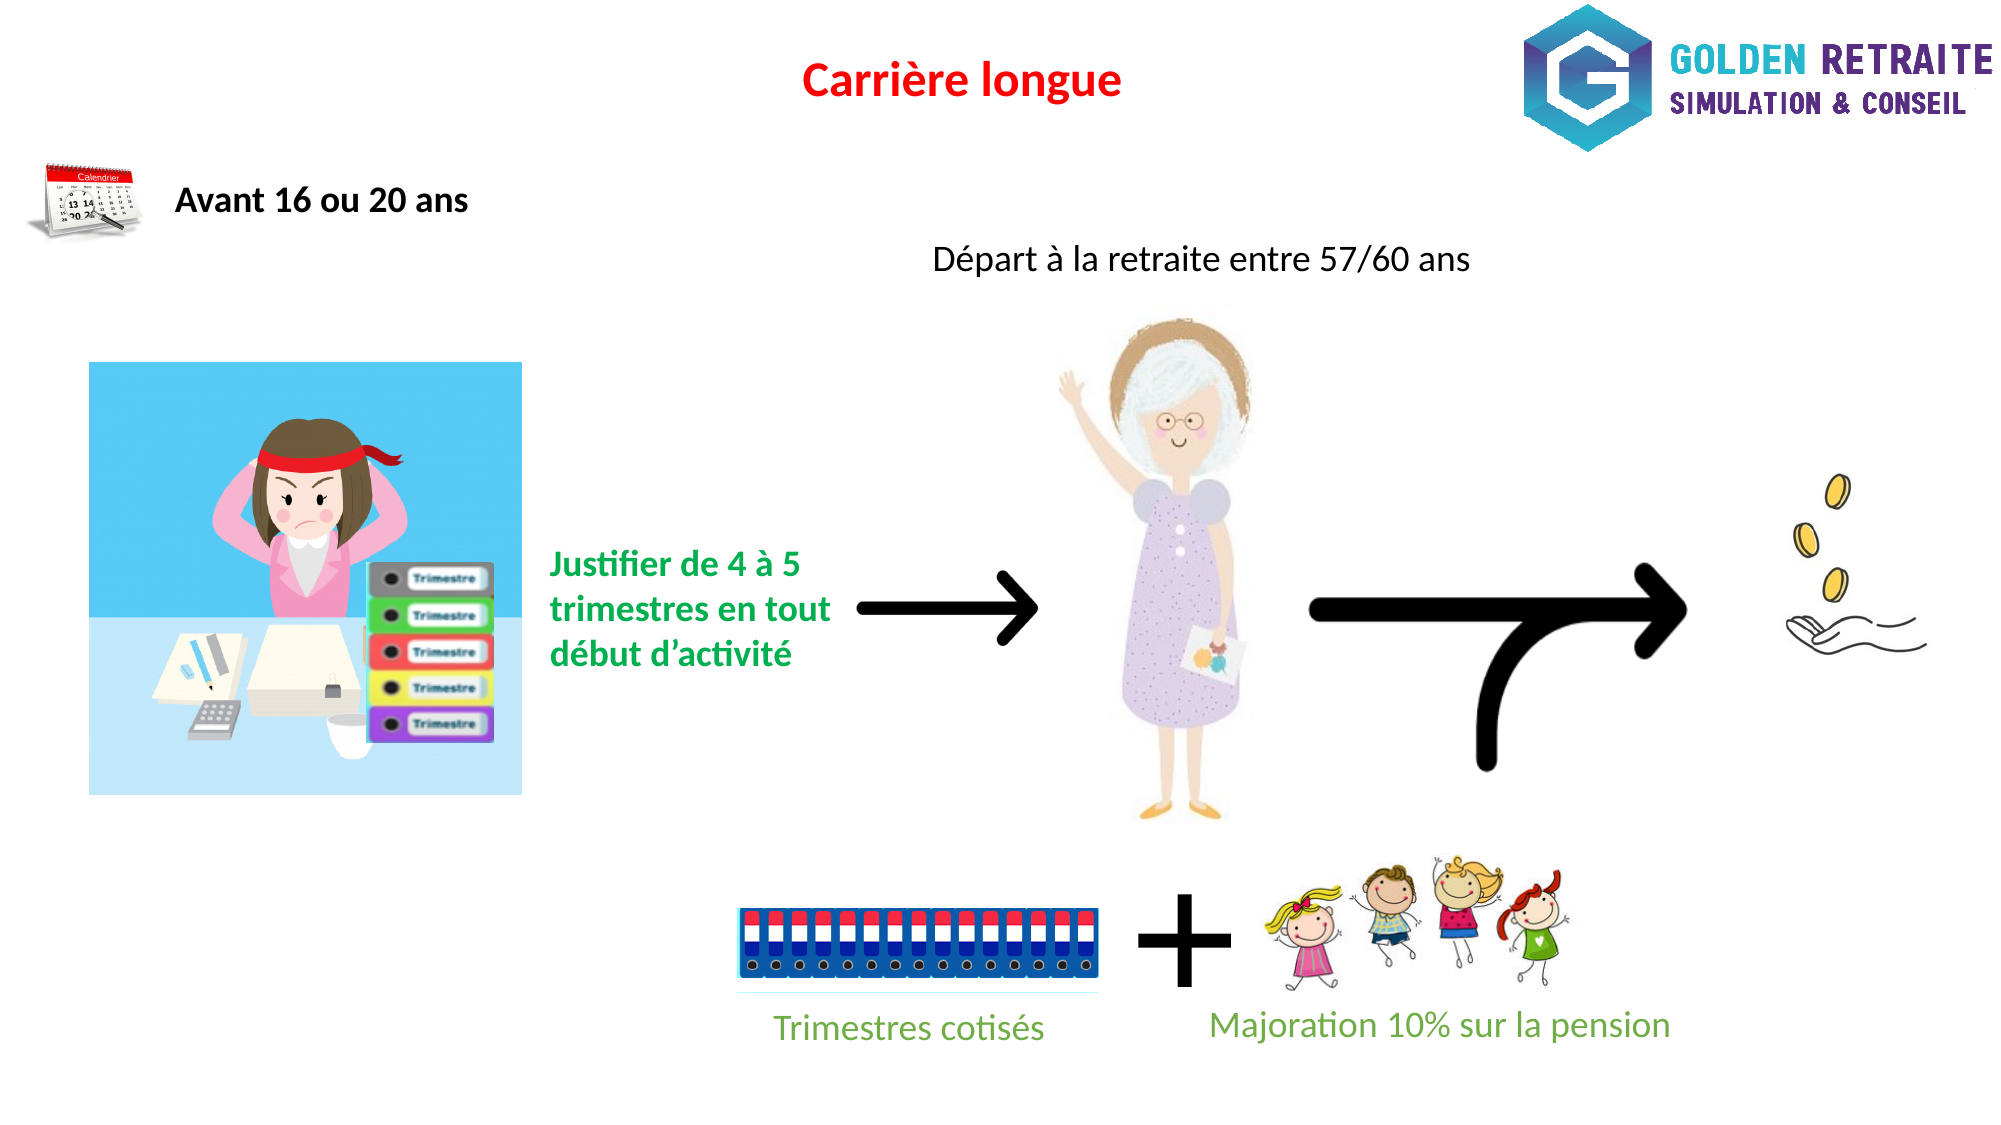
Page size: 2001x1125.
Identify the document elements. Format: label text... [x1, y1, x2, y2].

text_box Carrière longue [787, 39, 1257, 114]
picture [1059, 304, 1974, 1008]
text_box Avant 16 ou 20 ans [160, 168, 522, 228]
picture [89, 362, 522, 795]
text_box Majoration 10% sur la pension [1194, 992, 1754, 1053]
picture [1515, 1, 2000, 153]
text_box Départ à la retraite entre 57/60 ans [917, 226, 1517, 287]
text_box Trimestres cotisés [758, 995, 1103, 1056]
picture [737, 908, 1099, 993]
picture [19, 159, 156, 245]
picture [840, 502, 1054, 714]
text_box Justifier de 4 à 5 trimestres en tout début d’activité [535, 531, 840, 681]
